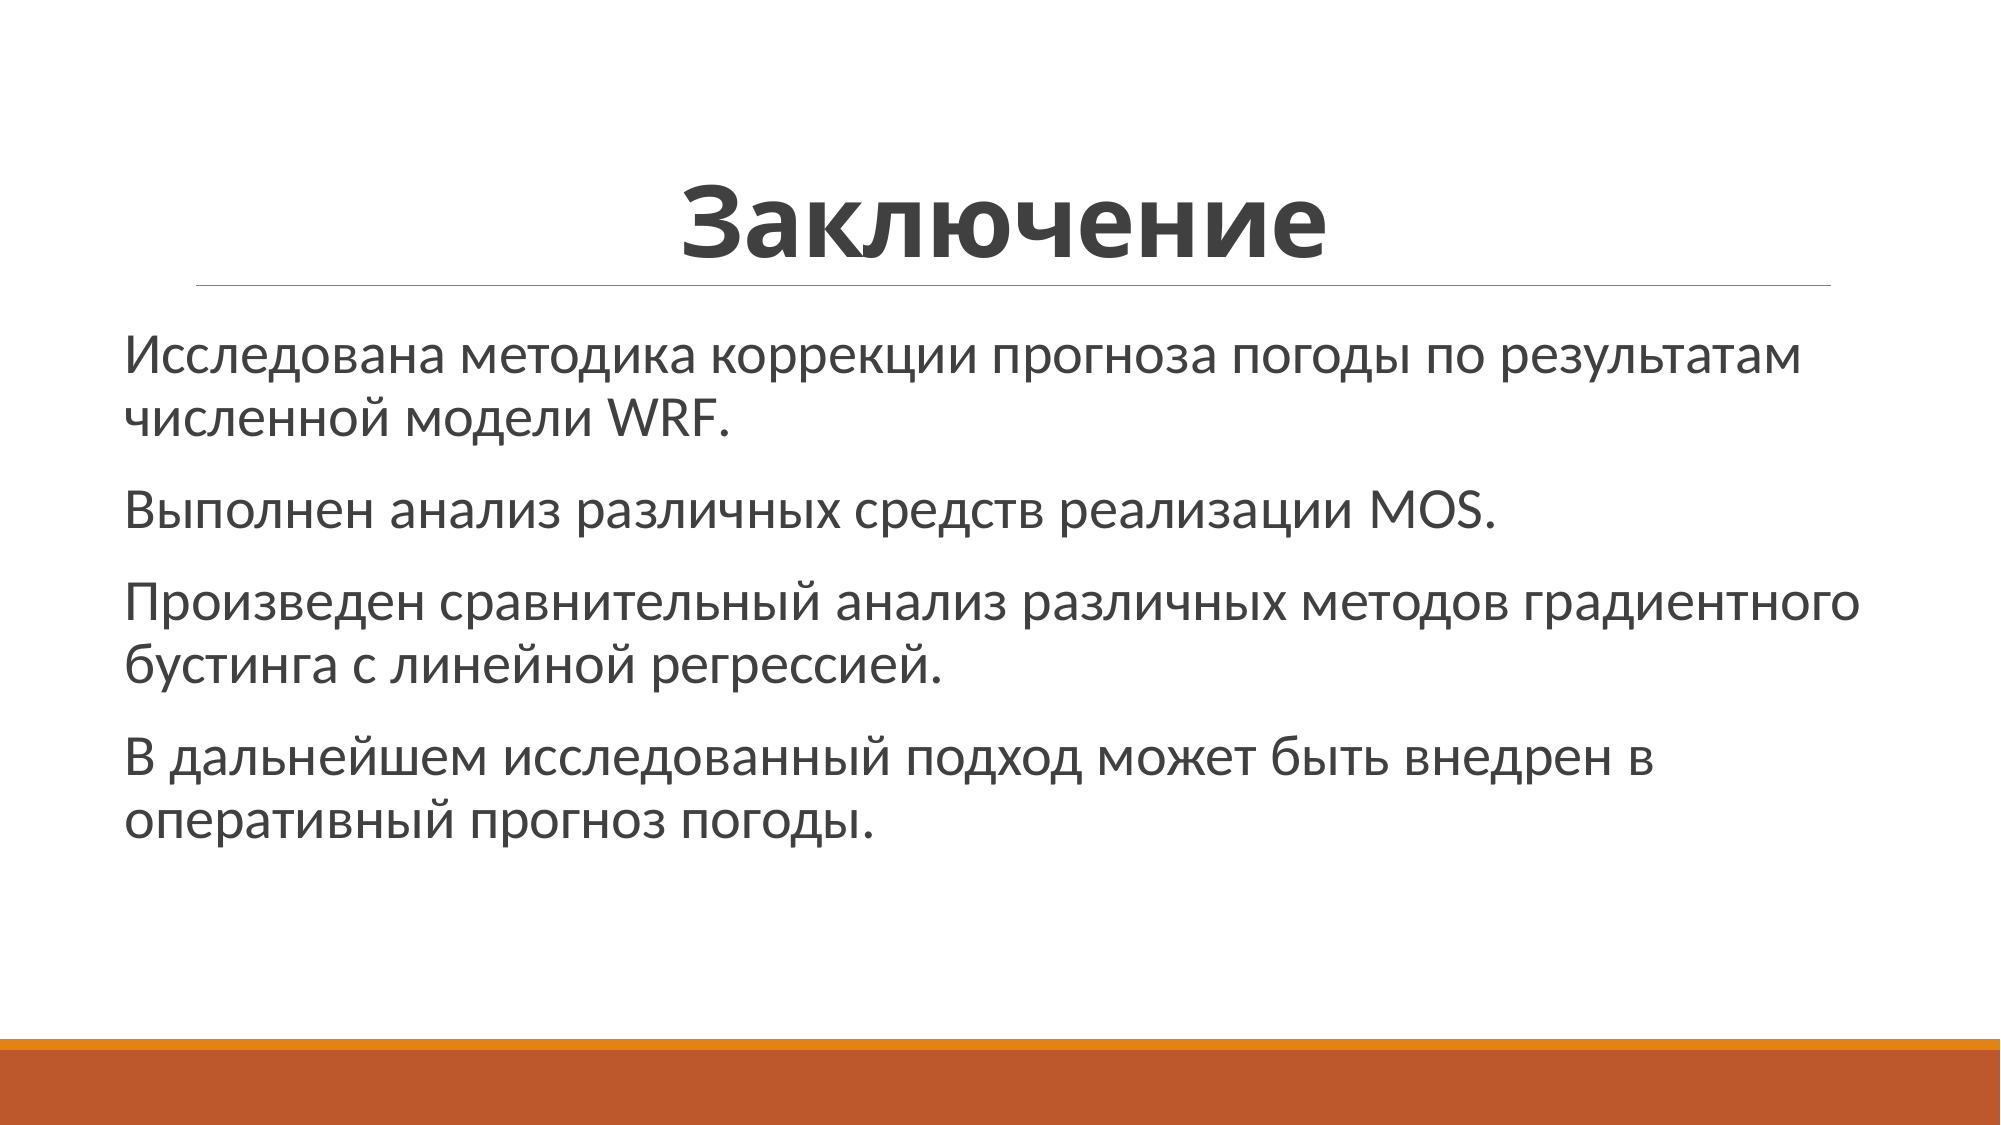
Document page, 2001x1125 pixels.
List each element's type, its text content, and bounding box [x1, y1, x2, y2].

list Исследована методика коррекции прогноза погоды по результатам численной модели WRF. Выполнен анализ различных средств реализации MOS. Произведен сравнительный анализ различных методов градиентного бустинга с линейной регрессией. В дальнейшем исследованный подход может быть внедрен в оперативный прогноз погоды. [109, 316, 1891, 875]
title Заключение [180, 47, 1830, 285]
